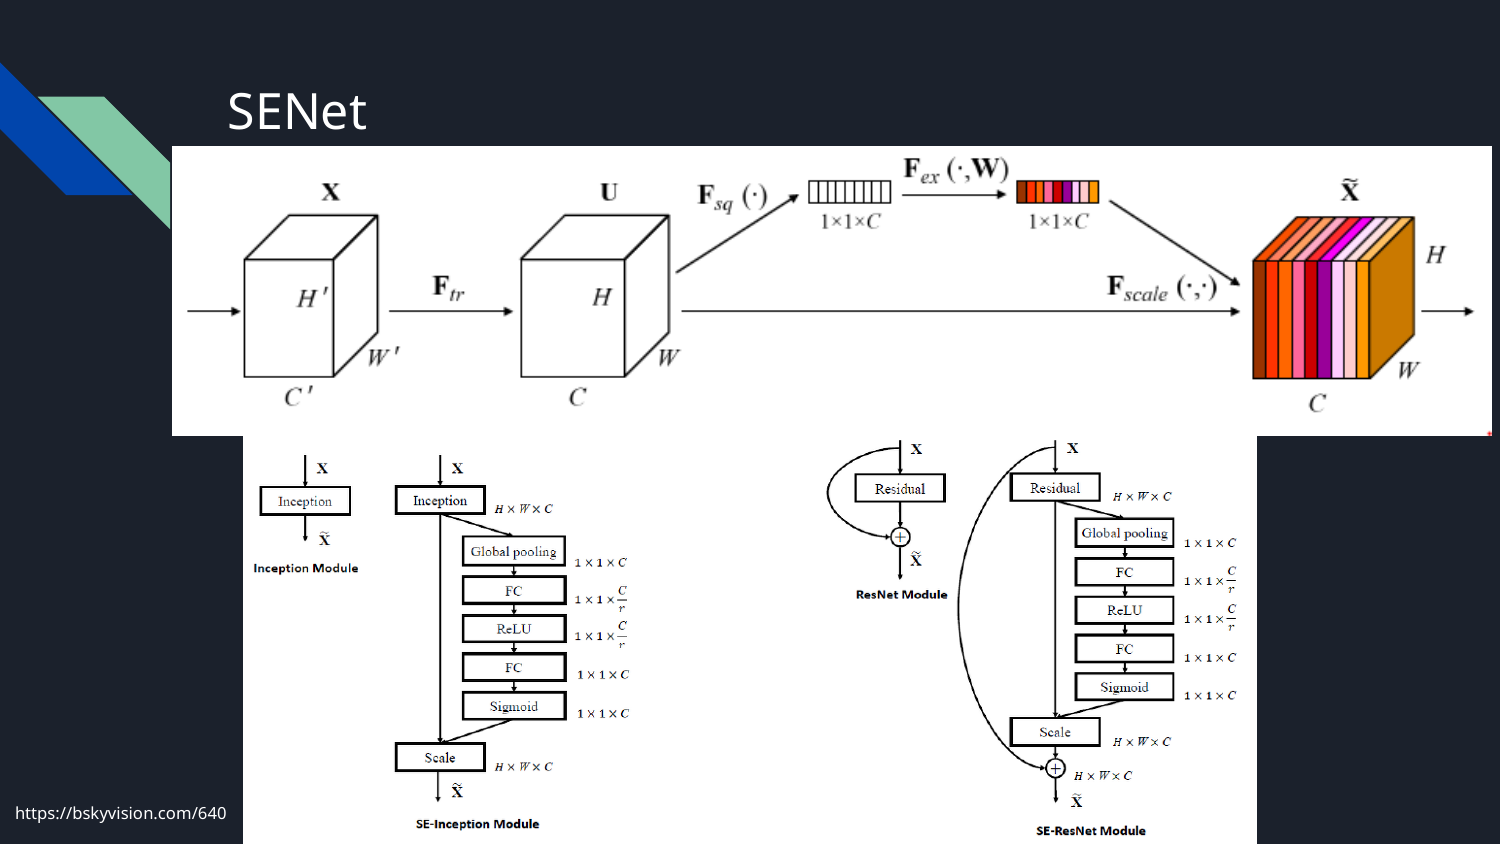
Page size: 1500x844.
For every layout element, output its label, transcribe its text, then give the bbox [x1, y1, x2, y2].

title SENet [212, 64, 1368, 145]
picture [172, 146, 1492, 844]
text_box https://bskyvision.com/640 [0, 793, 238, 834]
